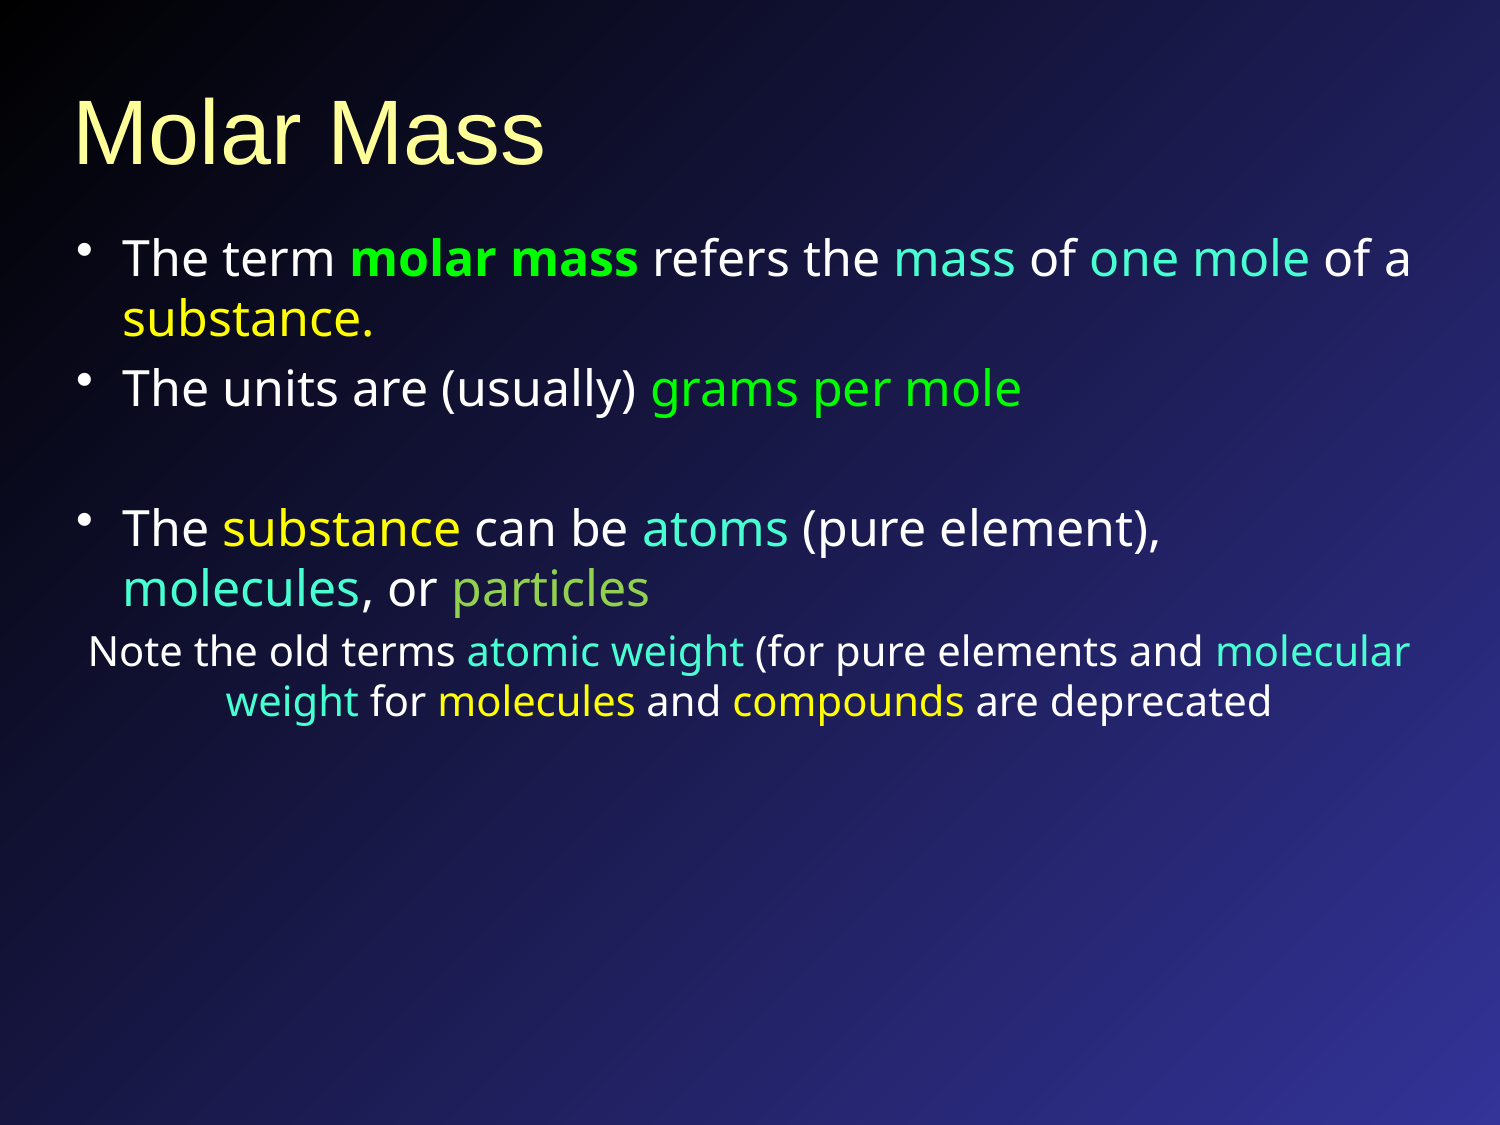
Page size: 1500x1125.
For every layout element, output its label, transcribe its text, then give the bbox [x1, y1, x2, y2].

title Molar Mass [57, 64, 1440, 192]
list The term molar mass refers the mass of one mole of a substance. The units are (usually) grams per mole The substance can be atoms (pure element), molecules, or particles Note the old terms atomic weight (for pure elements and molecular weight for molecules and compounds are deprecated [60, 218, 1438, 1075]
